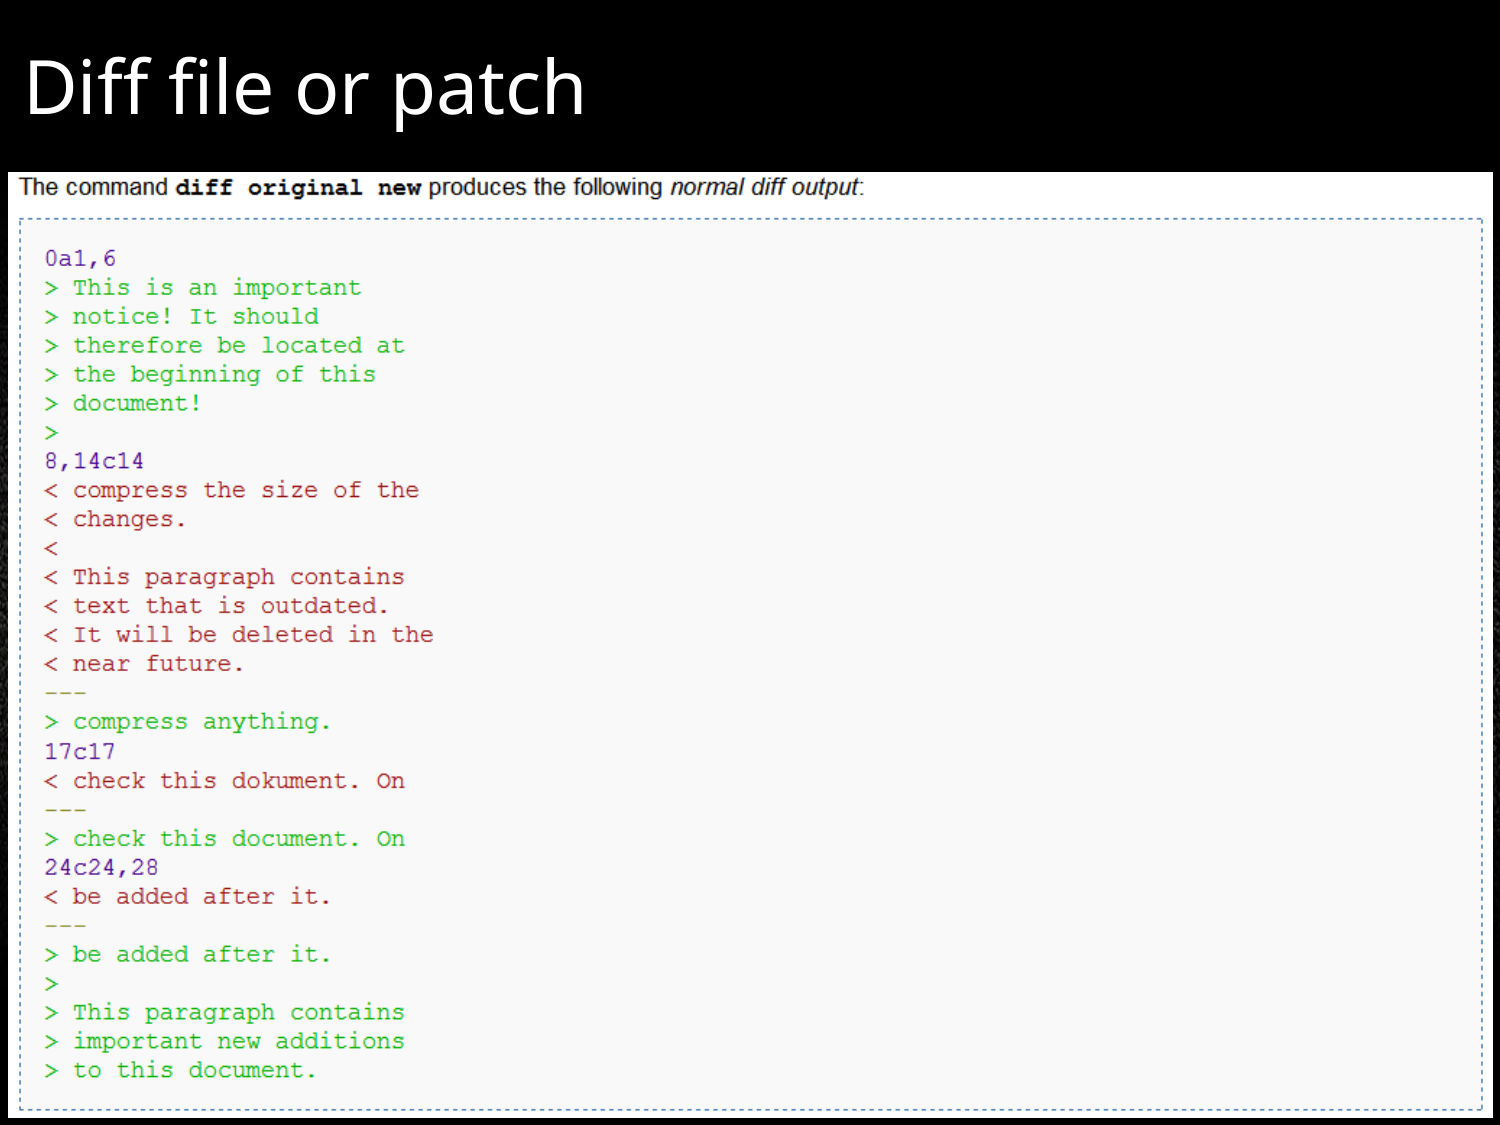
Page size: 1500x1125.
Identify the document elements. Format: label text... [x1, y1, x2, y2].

picture [0, 19, 1500, 1125]
text_box Diff file or patch [8, 32, 1093, 138]
